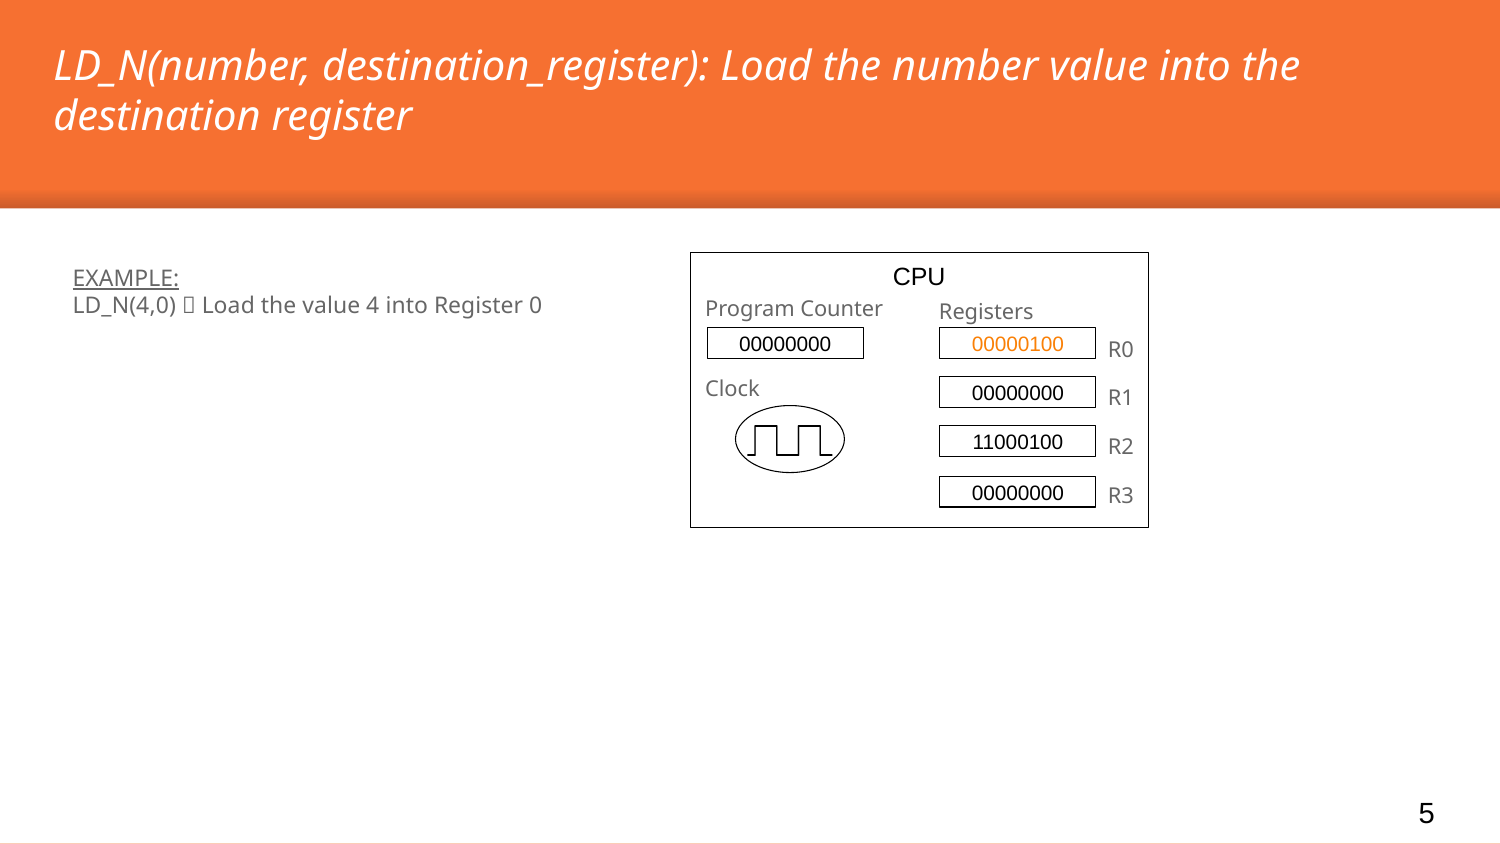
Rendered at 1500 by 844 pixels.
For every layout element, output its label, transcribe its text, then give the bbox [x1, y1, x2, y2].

text_box R0 [1093, 327, 1152, 369]
picture [747, 395, 833, 483]
text_box [838, 420, 847, 458]
text_box R3 [1093, 474, 1152, 515]
text_box CPU [688, 251, 1150, 529]
text_box Program Counter [690, 287, 932, 328]
text_box 00000000 [938, 374, 1098, 409]
text_box R1 [1093, 376, 1152, 418]
text_box Clock [690, 367, 932, 408]
text_box LD_N(number, destination_register): Load the number value into the destination register [38, 23, 1436, 199]
text_box Registers [924, 290, 1165, 332]
text_box 00000100 [938, 332, 1093, 360]
text_box R2 [1093, 425, 1152, 467]
text_box 00000000 [705, 328, 865, 360]
text_box 00000000 [938, 474, 1098, 509]
text_box [733, 420, 742, 458]
text_box 11000100 [938, 424, 1098, 459]
slide_number 5 [1403, 779, 1494, 844]
text_box EXAMPLE: LD_N(4,0)  Load the value 4 into Register 0 [57, 256, 596, 356]
